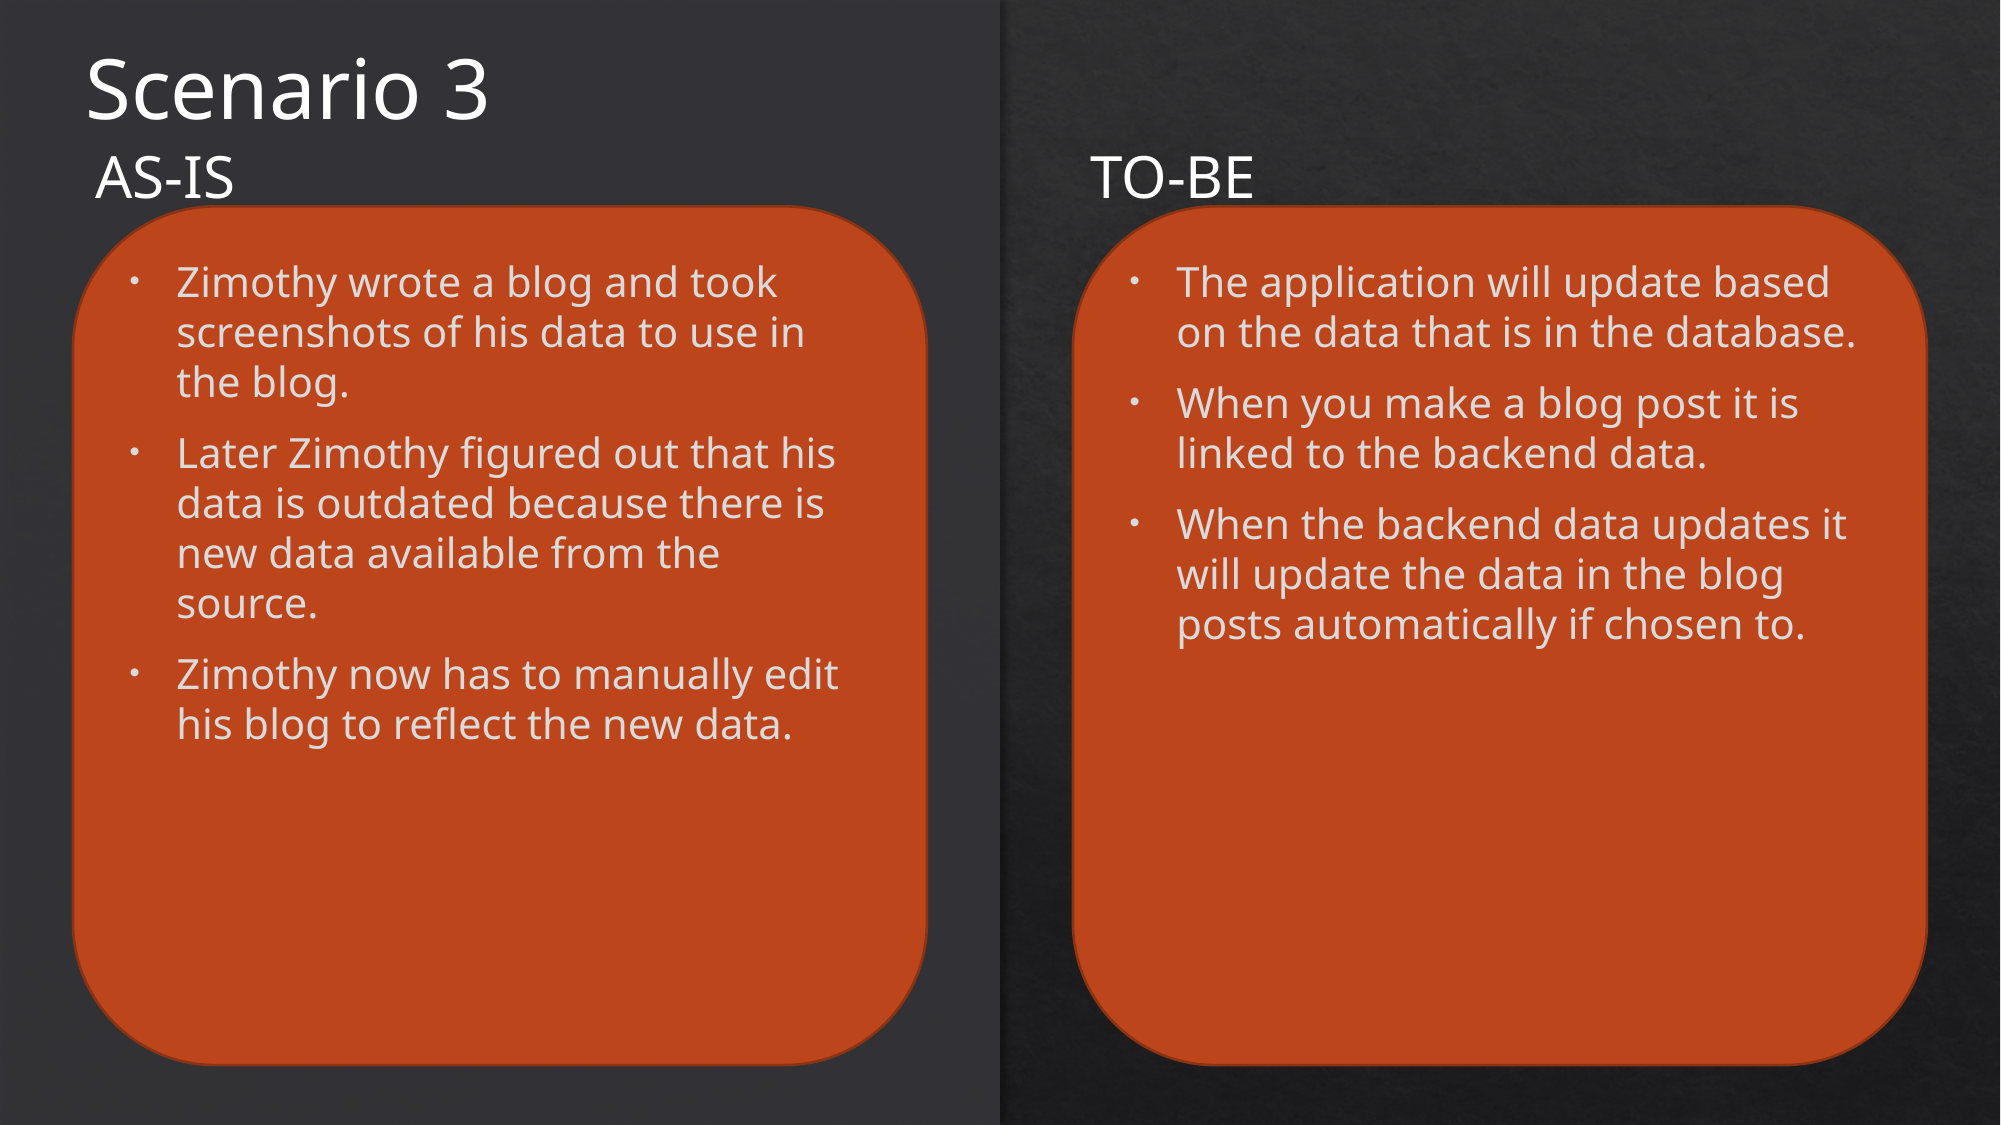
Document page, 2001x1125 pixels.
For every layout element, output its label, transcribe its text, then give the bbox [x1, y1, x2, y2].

text_box AS-IS [80, 132, 251, 218]
text_box The application will update based on the data that is in the database. When you make a blog post it is linked to the backend data. When the backend data updates it will update the data in the blog posts automatically if chosen to. [1071, 205, 1929, 1067]
text_box TO-BE [1075, 132, 1272, 218]
text_box Scenario 3 [70, 28, 507, 144]
text_box [1012, 0, 2000, 1125]
text_box [0, 0, 1001, 1125]
text_box Zimothy wrote a blog and took screenshots of his data to use in the blog. Later Zimothy figured out that his data is outdated because there is new data available from the source. Zimothy now has to manually edit his blog to reflect the new data. [71, 205, 929, 1067]
